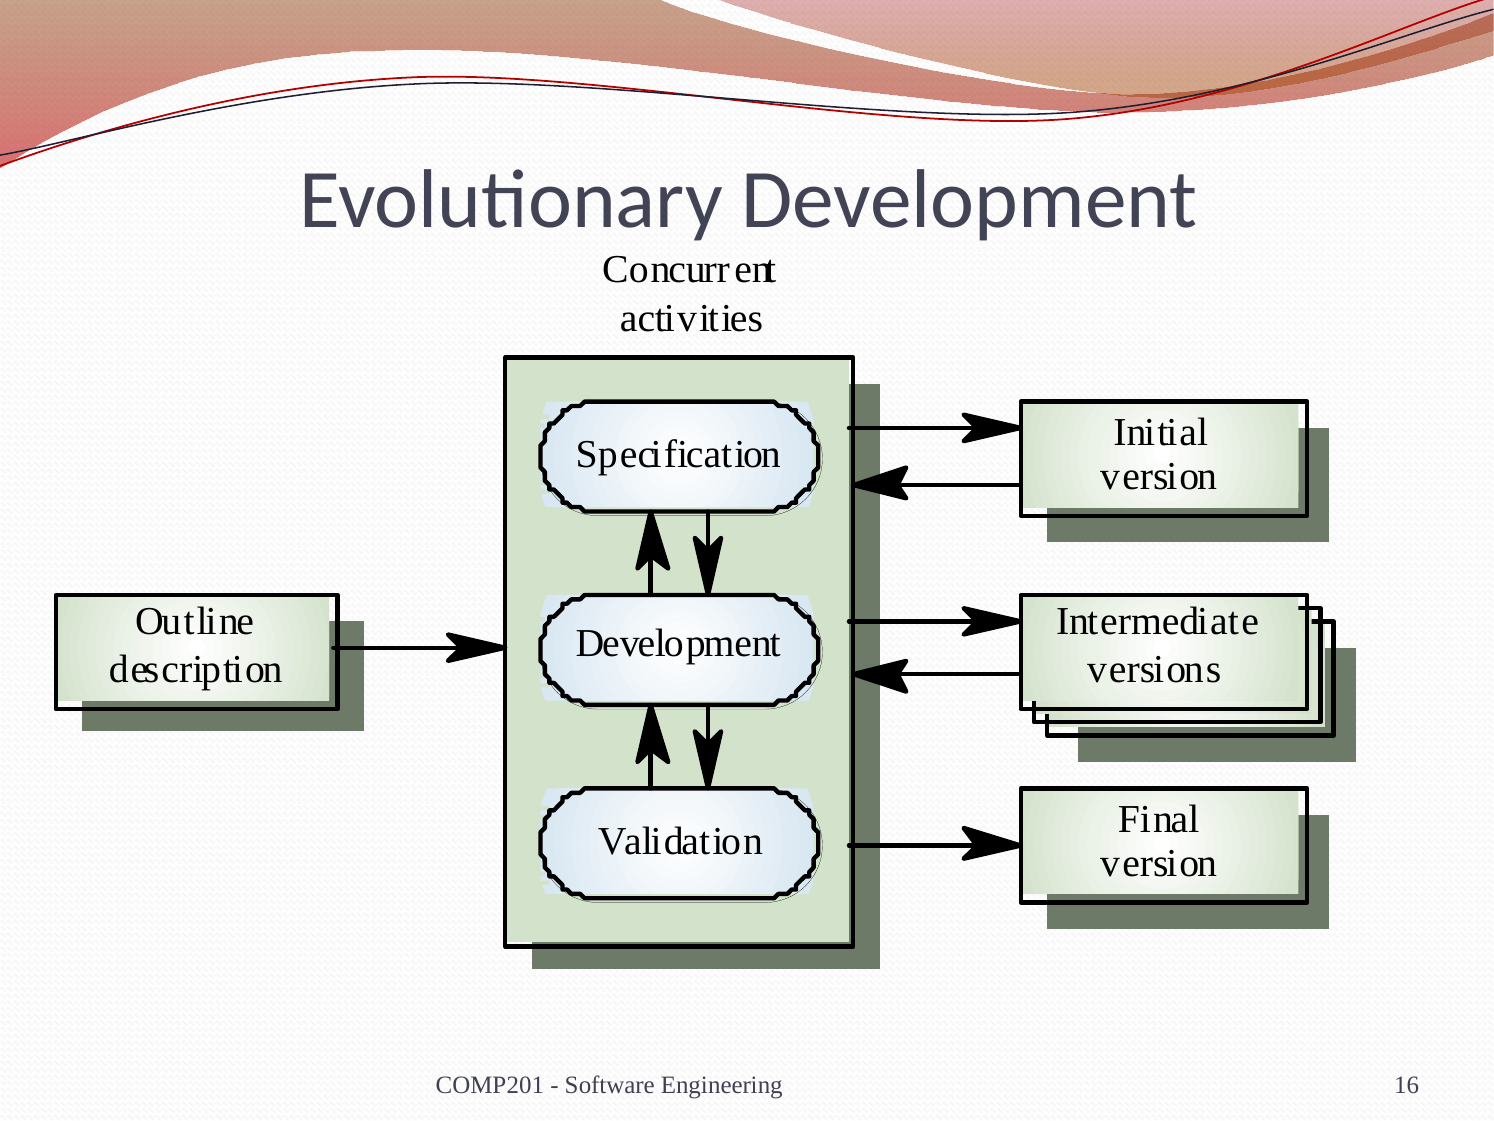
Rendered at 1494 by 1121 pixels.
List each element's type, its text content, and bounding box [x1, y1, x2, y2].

picture [50, 251, 1458, 974]
footer COMP201 - Software Engineering [435, 1038, 984, 1099]
slide_number 16 [1294, 1038, 1420, 1099]
title Evolutionary Development [78, 115, 1419, 244]
